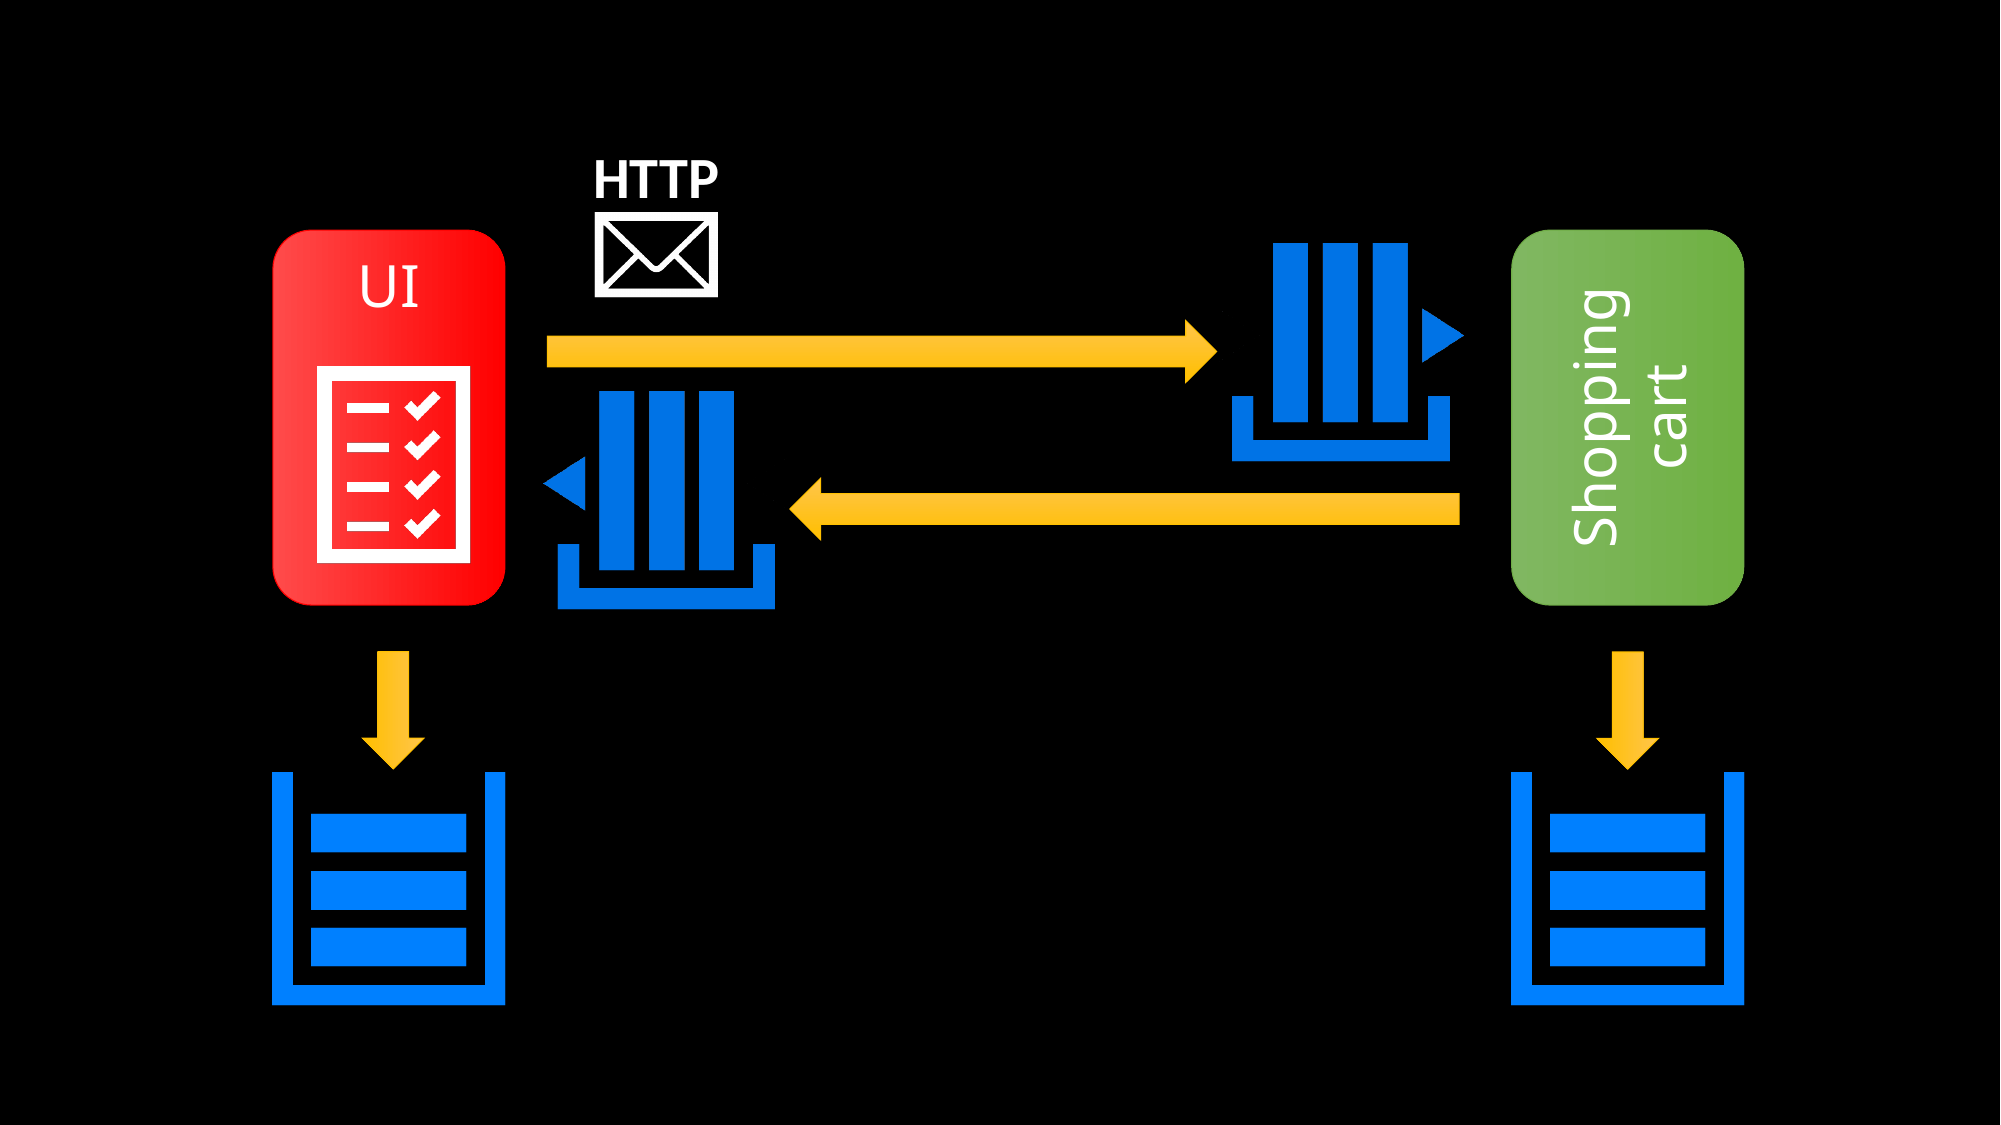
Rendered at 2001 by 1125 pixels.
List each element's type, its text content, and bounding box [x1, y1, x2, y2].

picture [274, 346, 512, 583]
picture [529, 363, 802, 636]
text_box [546, 319, 1204, 384]
text_box UI [276, 583, 502, 606]
picture [259, 759, 518, 1018]
text_box [361, 651, 426, 759]
text_box HTTP [471, 132, 841, 218]
picture [1204, 215, 1477, 488]
picture [582, 181, 730, 328]
picture [1498, 759, 1757, 1018]
text_box UI [272, 229, 506, 578]
text_box [802, 477, 1460, 542]
text_box Shopping cart [1511, 229, 1745, 606]
text_box [1595, 651, 1660, 759]
